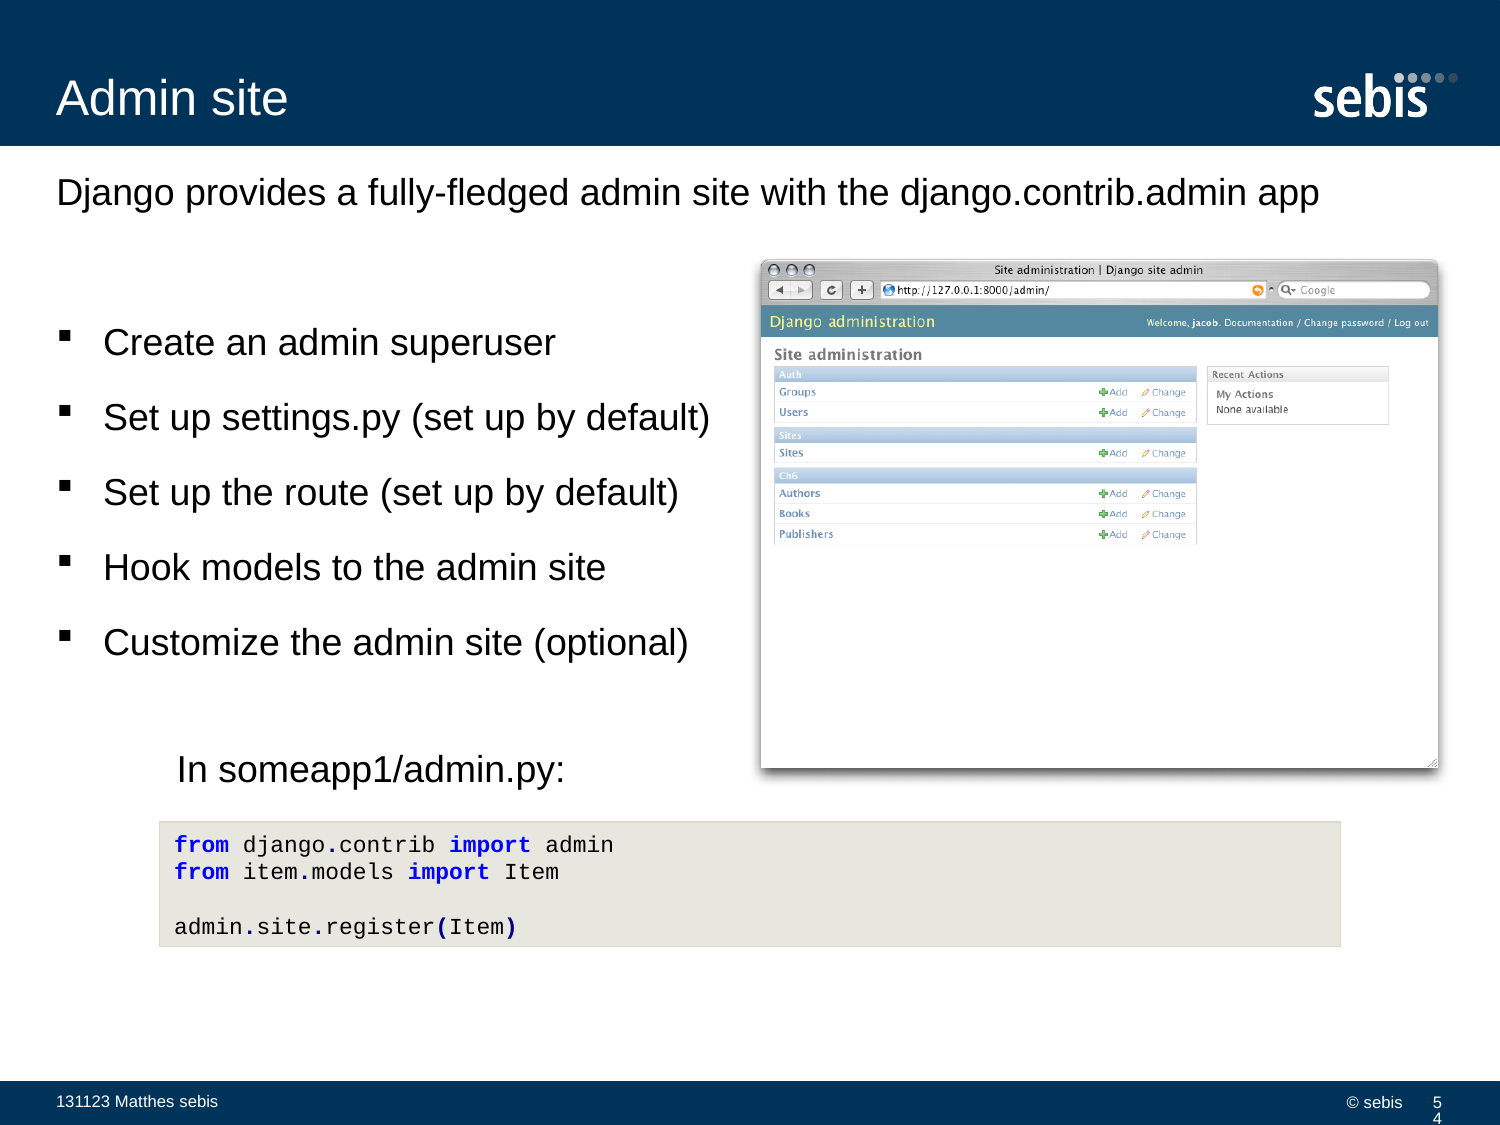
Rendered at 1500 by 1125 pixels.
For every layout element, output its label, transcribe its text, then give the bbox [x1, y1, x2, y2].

text_box In someapp1/admin.py: [161, 737, 581, 798]
text_box from django.contrib import admin from item.models import Item admin.site.register(Item) [159, 821, 1341, 947]
slide_number © sebis [1154, 1077, 1417, 1125]
list Django provides a fully-fledged admin site with the django.contrib.admin app Create an admin superuser Set up settings.py (set up by default) Set up the route (set up by default) Hook models to the admin site Customize the admin site (optional) [40, 160, 1460, 1048]
title Admin site [40, 6, 1278, 126]
slide_number 54 [1417, 1077, 1460, 1125]
footer 131123 Matthes sebis [40, 1077, 751, 1125]
picture [749, 258, 1450, 787]
